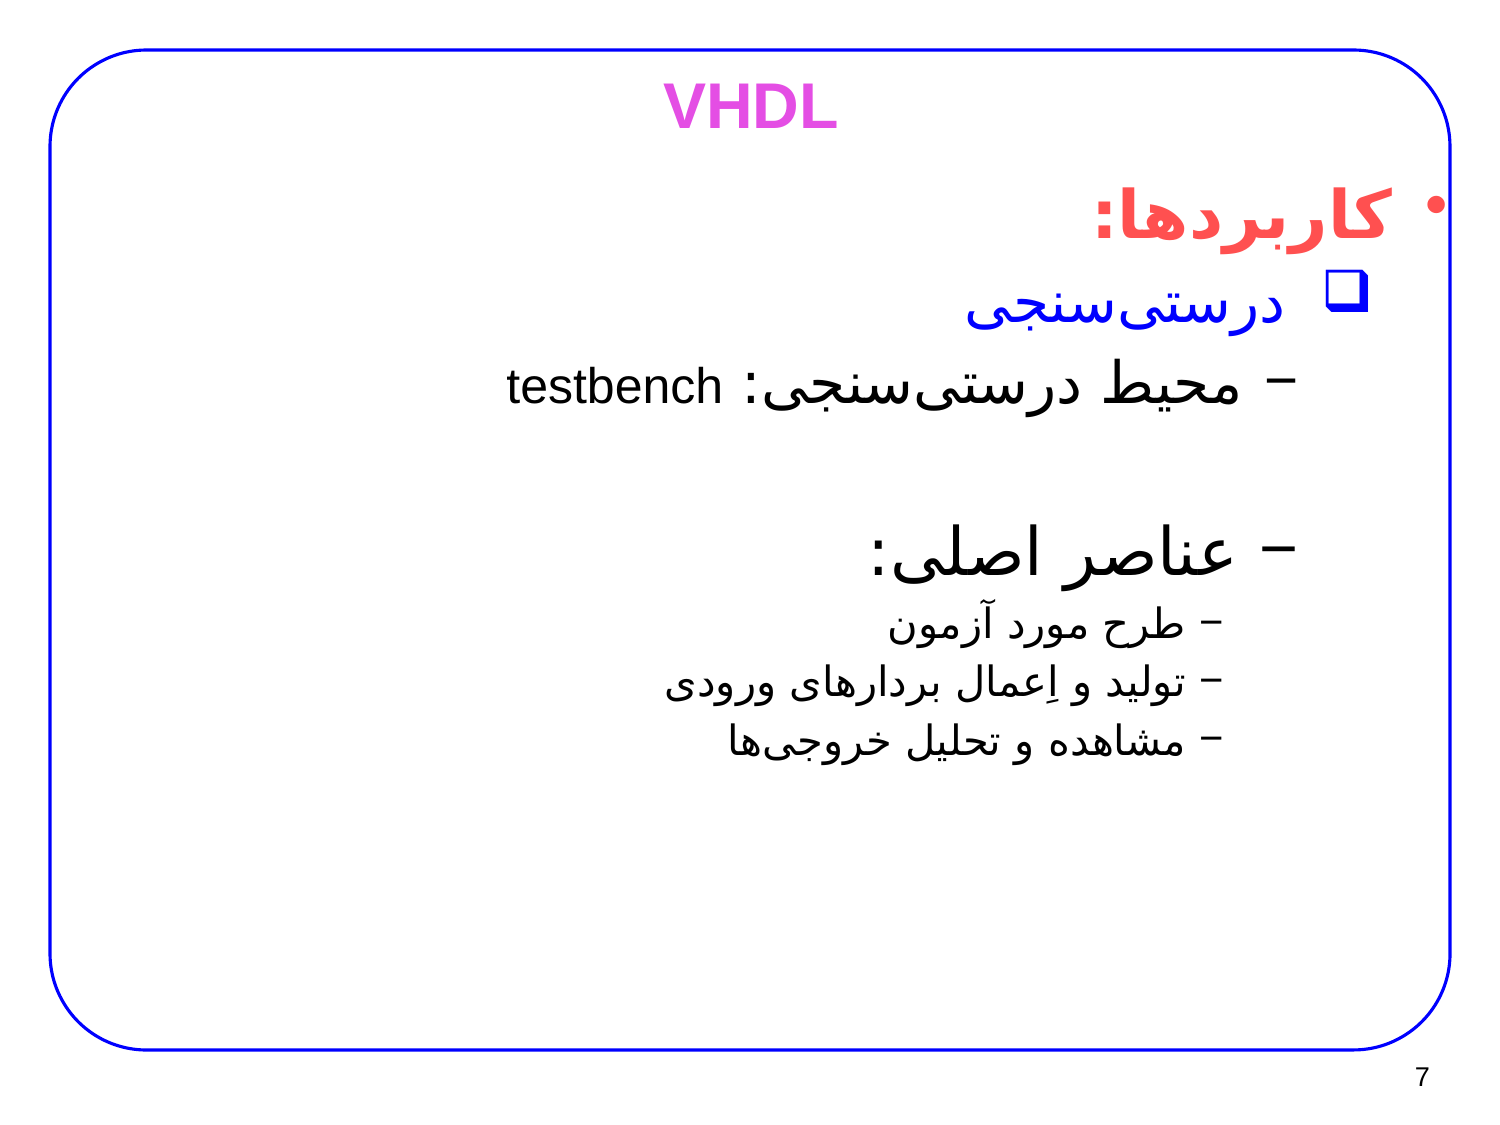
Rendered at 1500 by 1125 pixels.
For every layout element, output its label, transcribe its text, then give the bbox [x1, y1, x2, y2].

title VHDL [113, 66, 1389, 140]
slide_number 7 [1351, 1047, 1444, 1104]
list کاربردها: درستی‌سنجی محیط درستی‌سنجی: testbench عناصر اصلی: طرح مورد آزمون تولید و اِعمال بردارهای ورودی مشاهده و تحلیل خروجی‌ها [171, 164, 1466, 1020]
